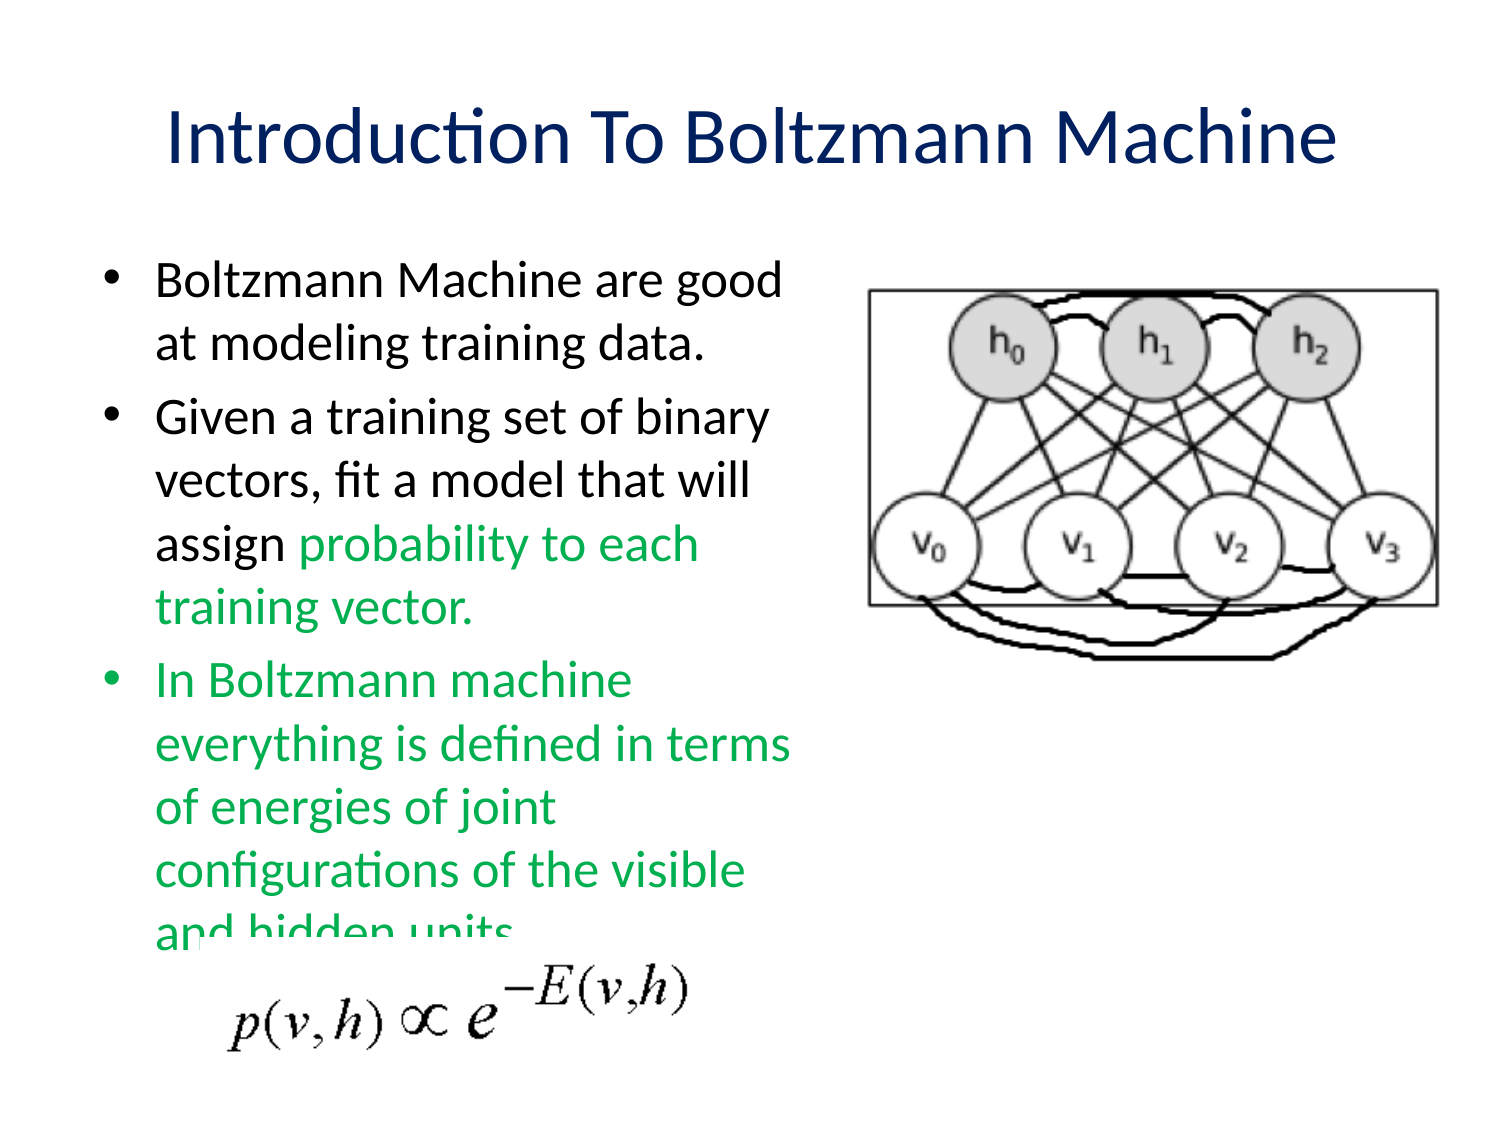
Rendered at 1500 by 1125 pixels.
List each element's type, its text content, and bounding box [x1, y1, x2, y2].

title Introduction To Boltzmann Machine [87, 37, 1438, 225]
picture [199, 937, 713, 1080]
list Boltzmann Machine are good at modeling training data. Given a training set of binary vectors, fit a model that will assign probability to each training vector. In Boltzmann machine everything is defined in terms of energies of joint configurations of the visible and hidden units. [87, 237, 838, 980]
picture [866, 287, 1500, 738]
